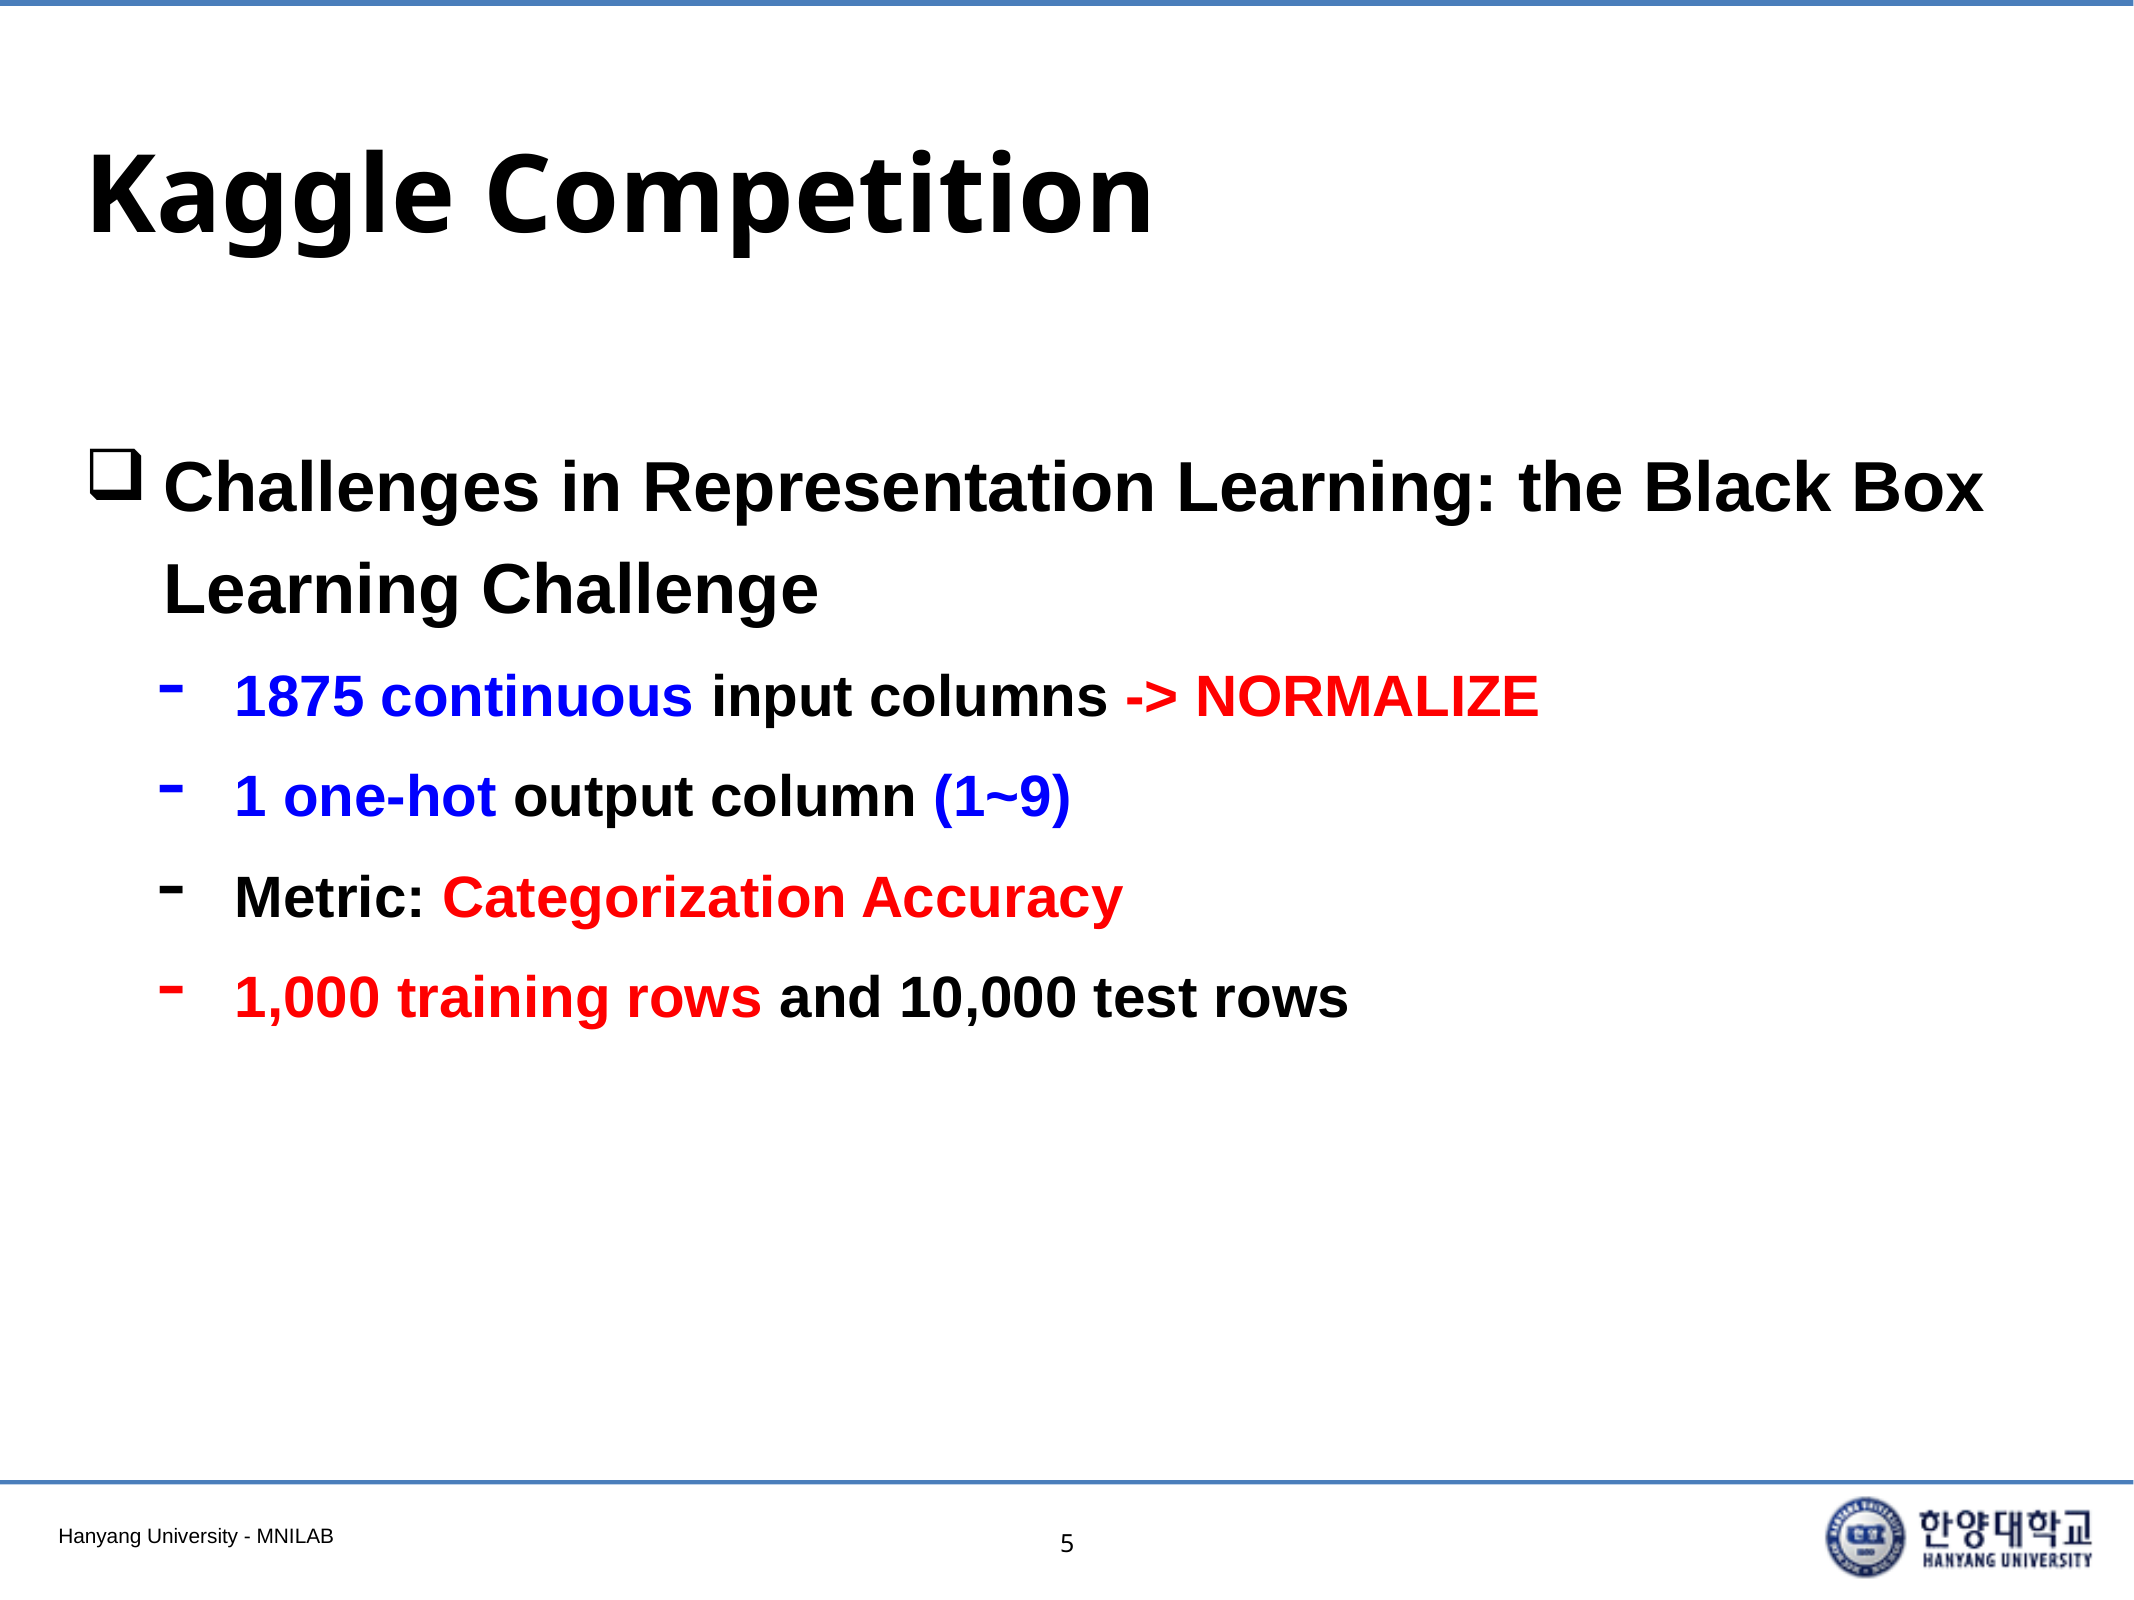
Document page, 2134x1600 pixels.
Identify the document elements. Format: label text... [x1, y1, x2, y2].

title Kaggle Competition [75, 41, 2058, 338]
picture [1797, 1495, 2128, 1581]
list Challenges in Representation Learning: the Black Box Learning Challenge 1875 continuous input columns -> NORMALIZE 1 one-hot output column (1~9) Metric: Categorization Accuracy 1,000 training rows and 10,000 test rows [75, 415, 2018, 1370]
slide_number 5 [1037, 1518, 1098, 1567]
